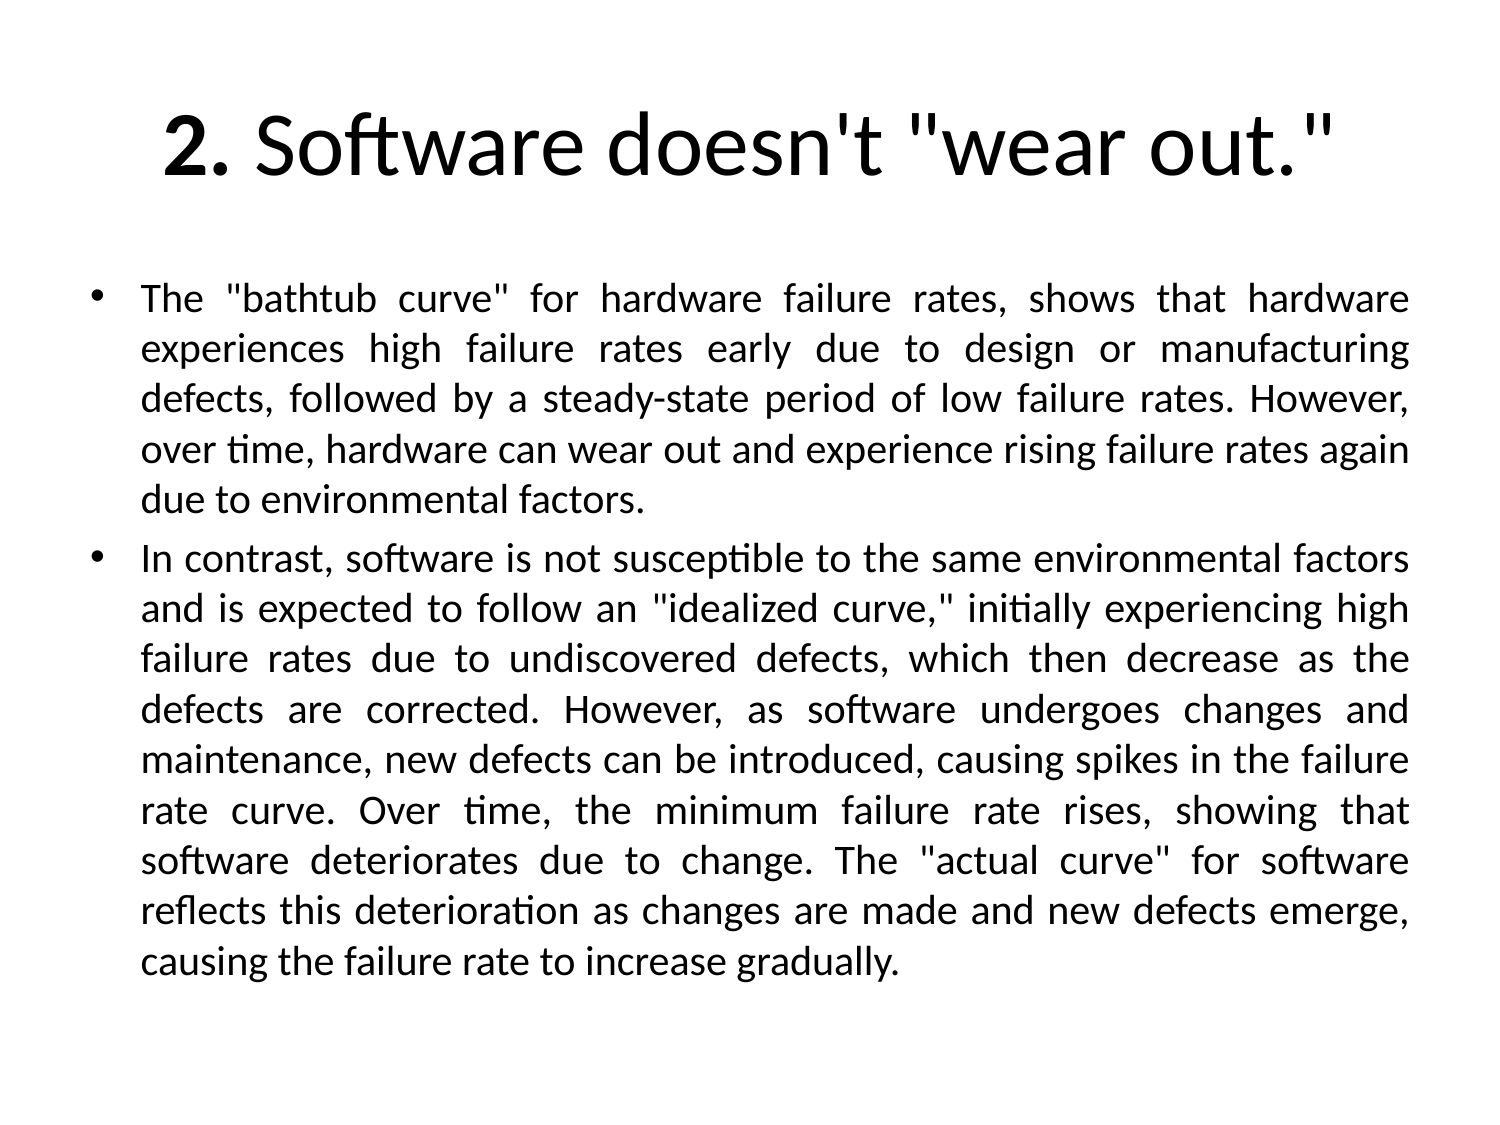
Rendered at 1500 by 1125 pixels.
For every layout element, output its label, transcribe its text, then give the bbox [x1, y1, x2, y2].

title 2. Software doesn't "wear out." [75, 45, 1425, 233]
list The "bathtub curve" for hardware failure rates, shows that hardware experiences high failure rates early due to design or manufacturing defects, followed by a steady-state period of low failure rates. However, over time, hardware can wear out and experience rising failure rates again due to environmental factors. In contrast, software is not susceptible to the same environmental factors and is expected to follow an "idealized curve," initially experiencing high failure rates due to undiscovered defects, which then decrease as the defects are corrected. However, as software undergoes changes and maintenance, new defects can be introduced, causing spikes in the failure rate curve. Over time, the minimum failure rate rises, showing that software deteriorates due to change. The "actual curve" for software reflects this deterioration as changes are made and new defects emerge, causing the failure rate to increase gradually. [75, 262, 1425, 1005]
